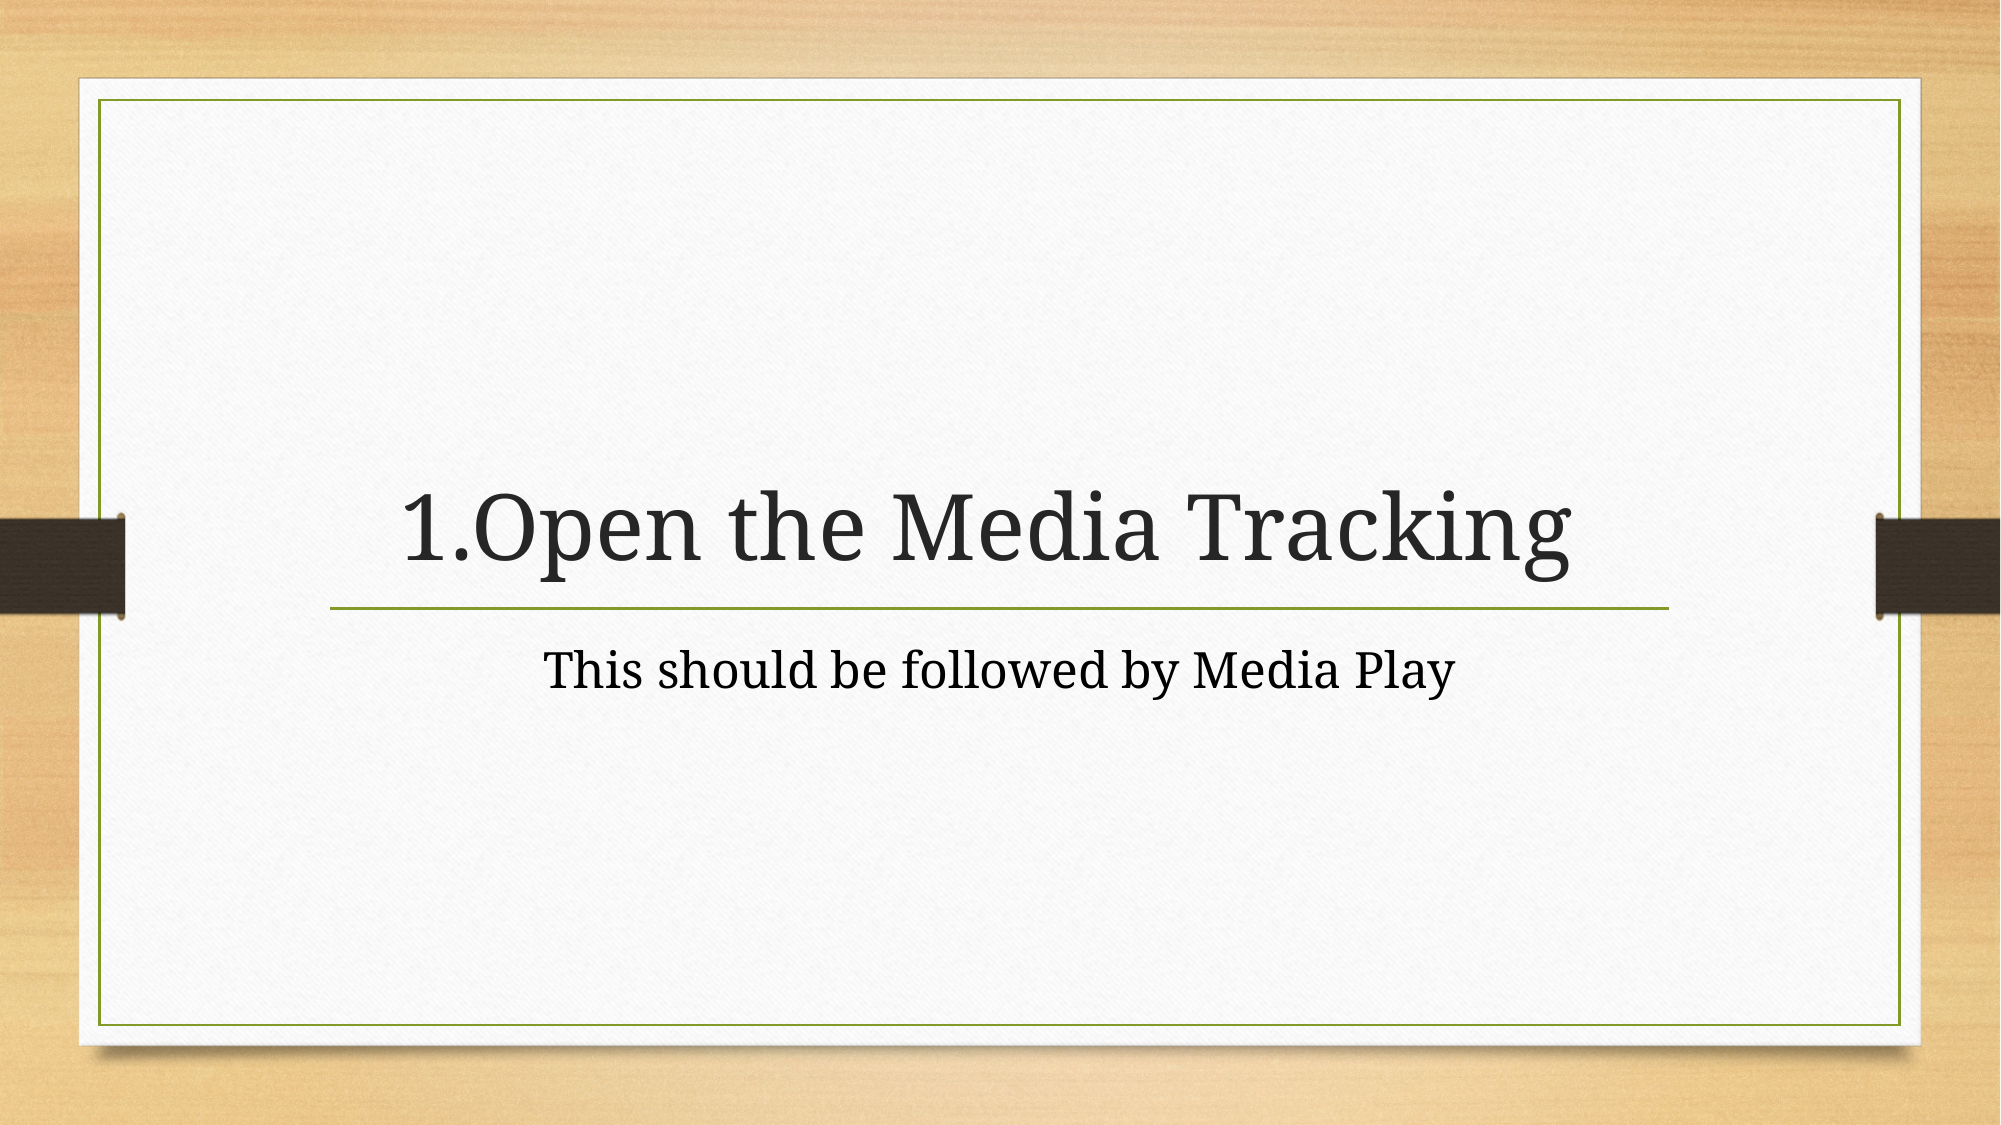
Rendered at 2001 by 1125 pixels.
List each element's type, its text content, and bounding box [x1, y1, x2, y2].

picture [0, 0, 2001, 1125]
list This should be followed by Media Play [330, 630, 1669, 788]
title 1.Open the Media Tracking [330, 287, 1669, 587]
